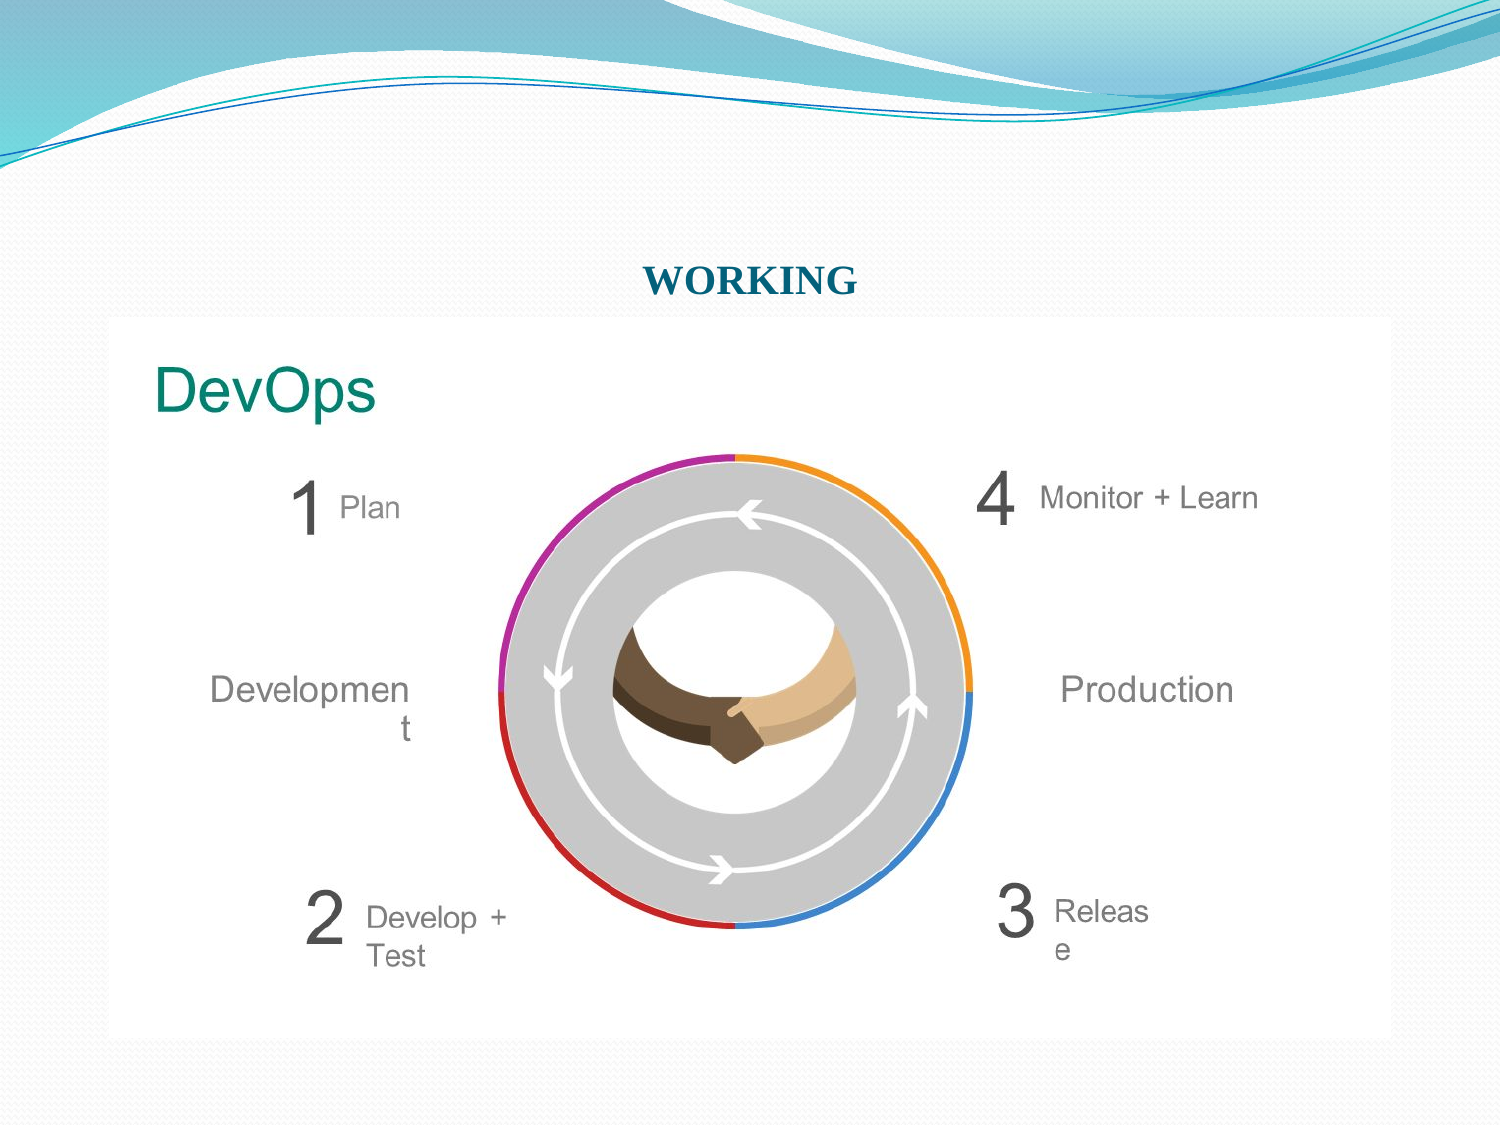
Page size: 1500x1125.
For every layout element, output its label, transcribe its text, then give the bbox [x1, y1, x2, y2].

title WORKING [75, 115, 1425, 303]
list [109, 317, 1391, 1038]
